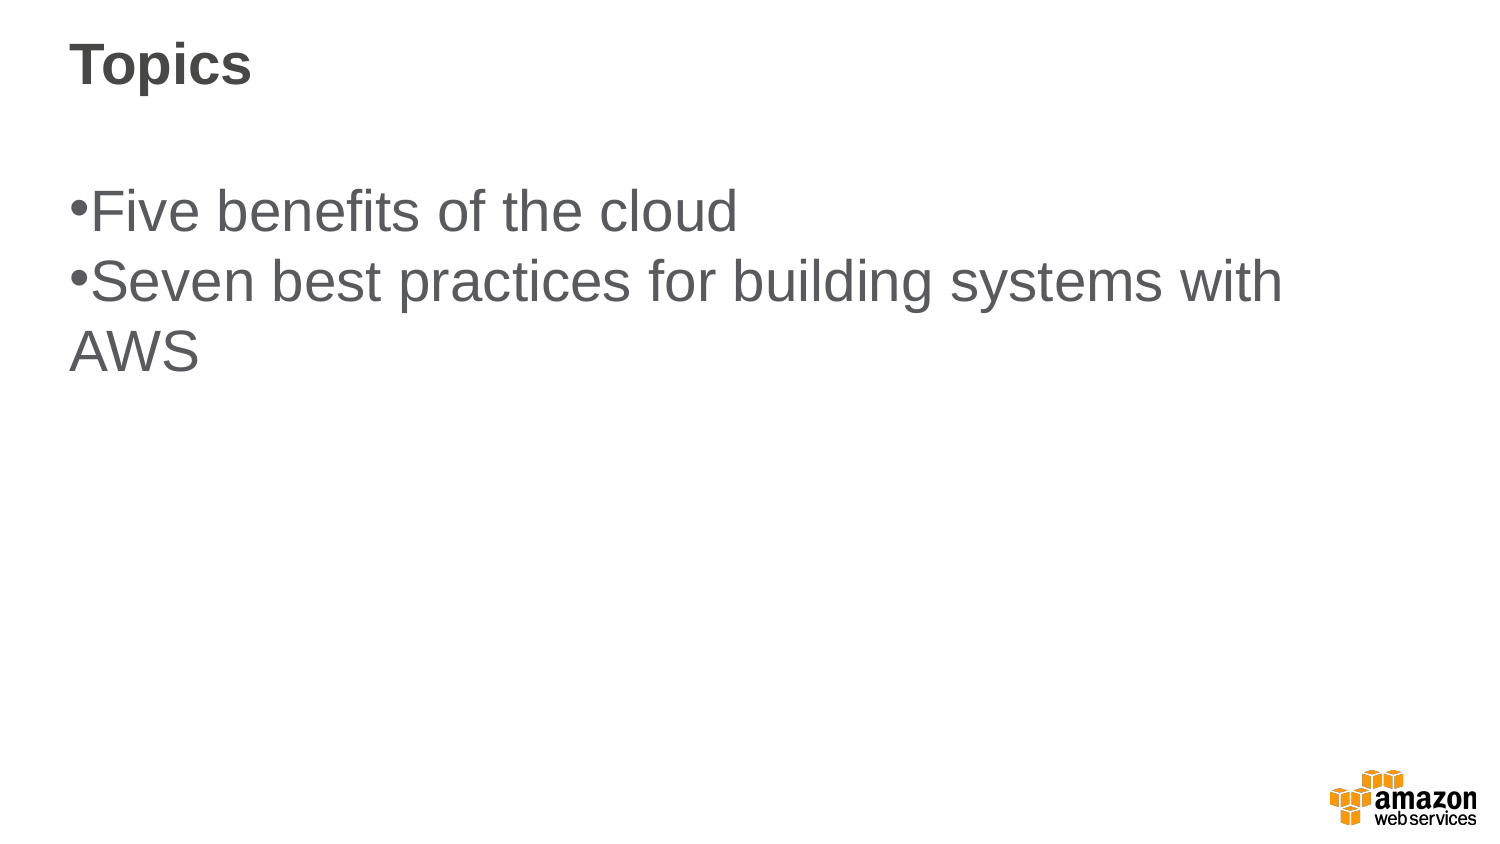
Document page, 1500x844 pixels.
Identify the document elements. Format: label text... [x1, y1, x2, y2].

picture [1330, 770, 1476, 825]
text_box Topics [55, 18, 1402, 160]
text_box Five benefits of the cloud Seven best practices for building systems with AWS [55, 165, 1402, 749]
